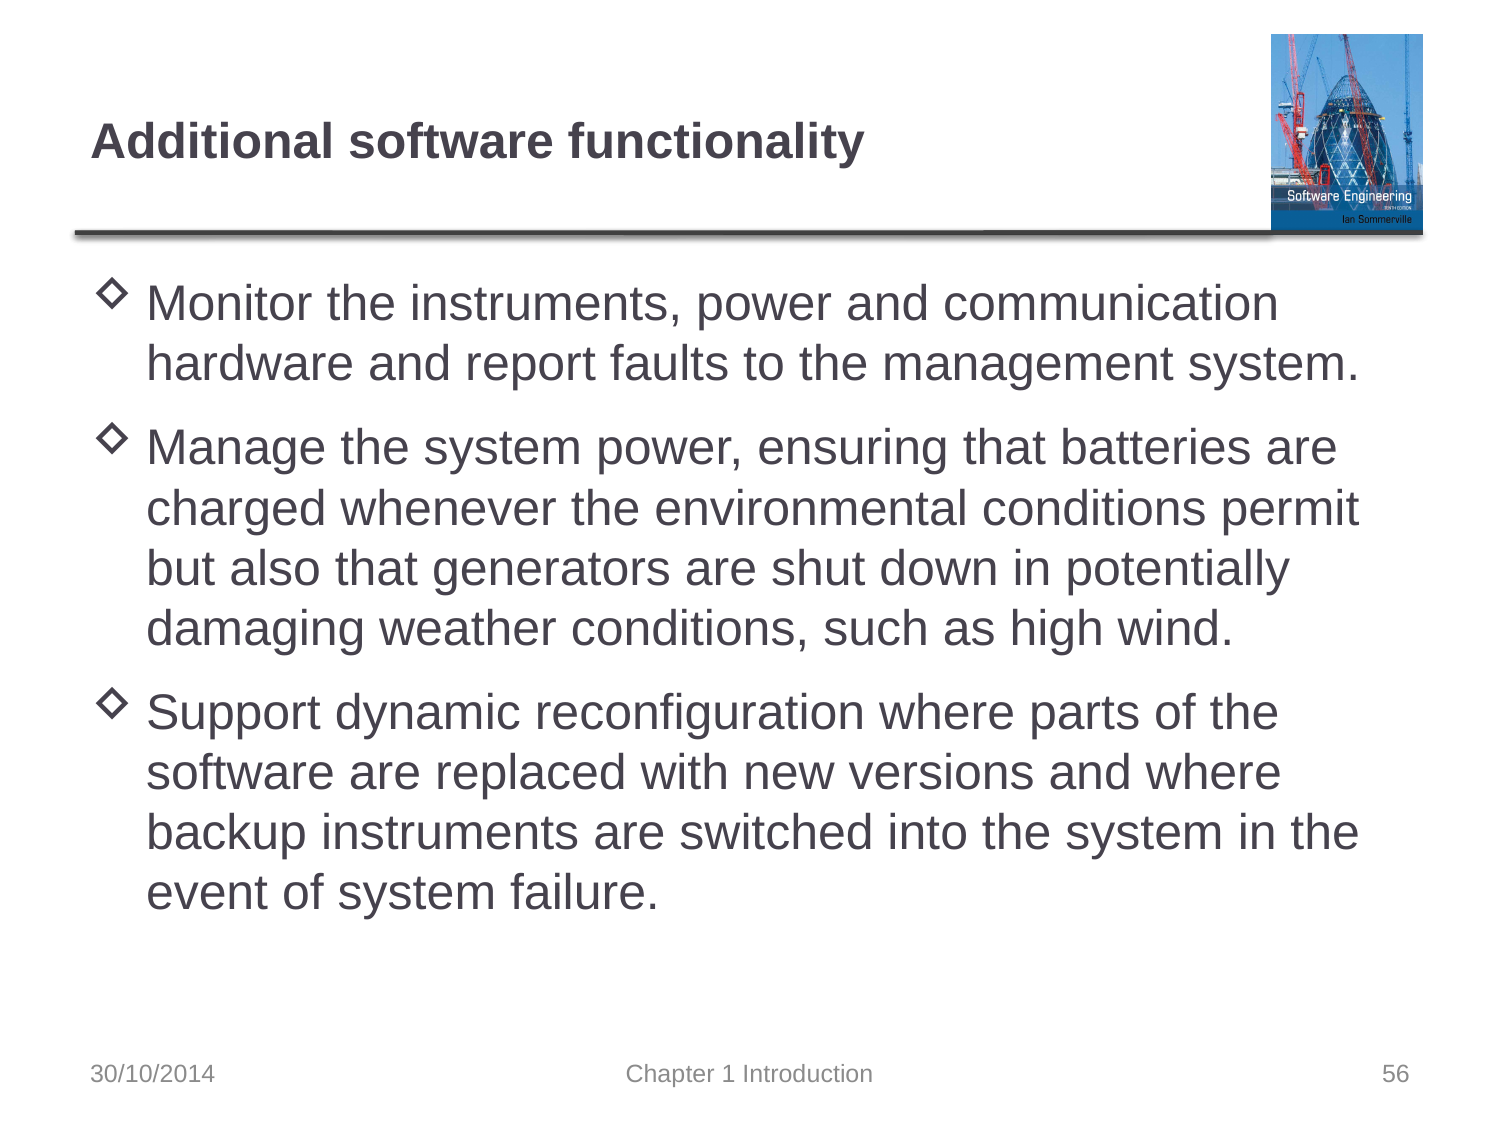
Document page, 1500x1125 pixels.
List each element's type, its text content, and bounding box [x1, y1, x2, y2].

list Monitor the instruments, power and communication hardware and report faults to the management system. Manage the system power, ensuring that batteries are charged whenever the environmental conditions permit but also that generators are shut down in potentially damaging weather conditions, such as high wind. Support dynamic reconfiguration where parts of the software are replaced with new versions and where backup instruments are switched into the system in the event of system failure. [75, 262, 1425, 1005]
footer Chapter 1 Introduction [512, 1042, 988, 1103]
slide_number 56 [1074, 1042, 1425, 1103]
title Additional software functionality [74, 44, 1272, 233]
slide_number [75, 1042, 425, 1103]
picture [1271, 34, 1423, 230]
